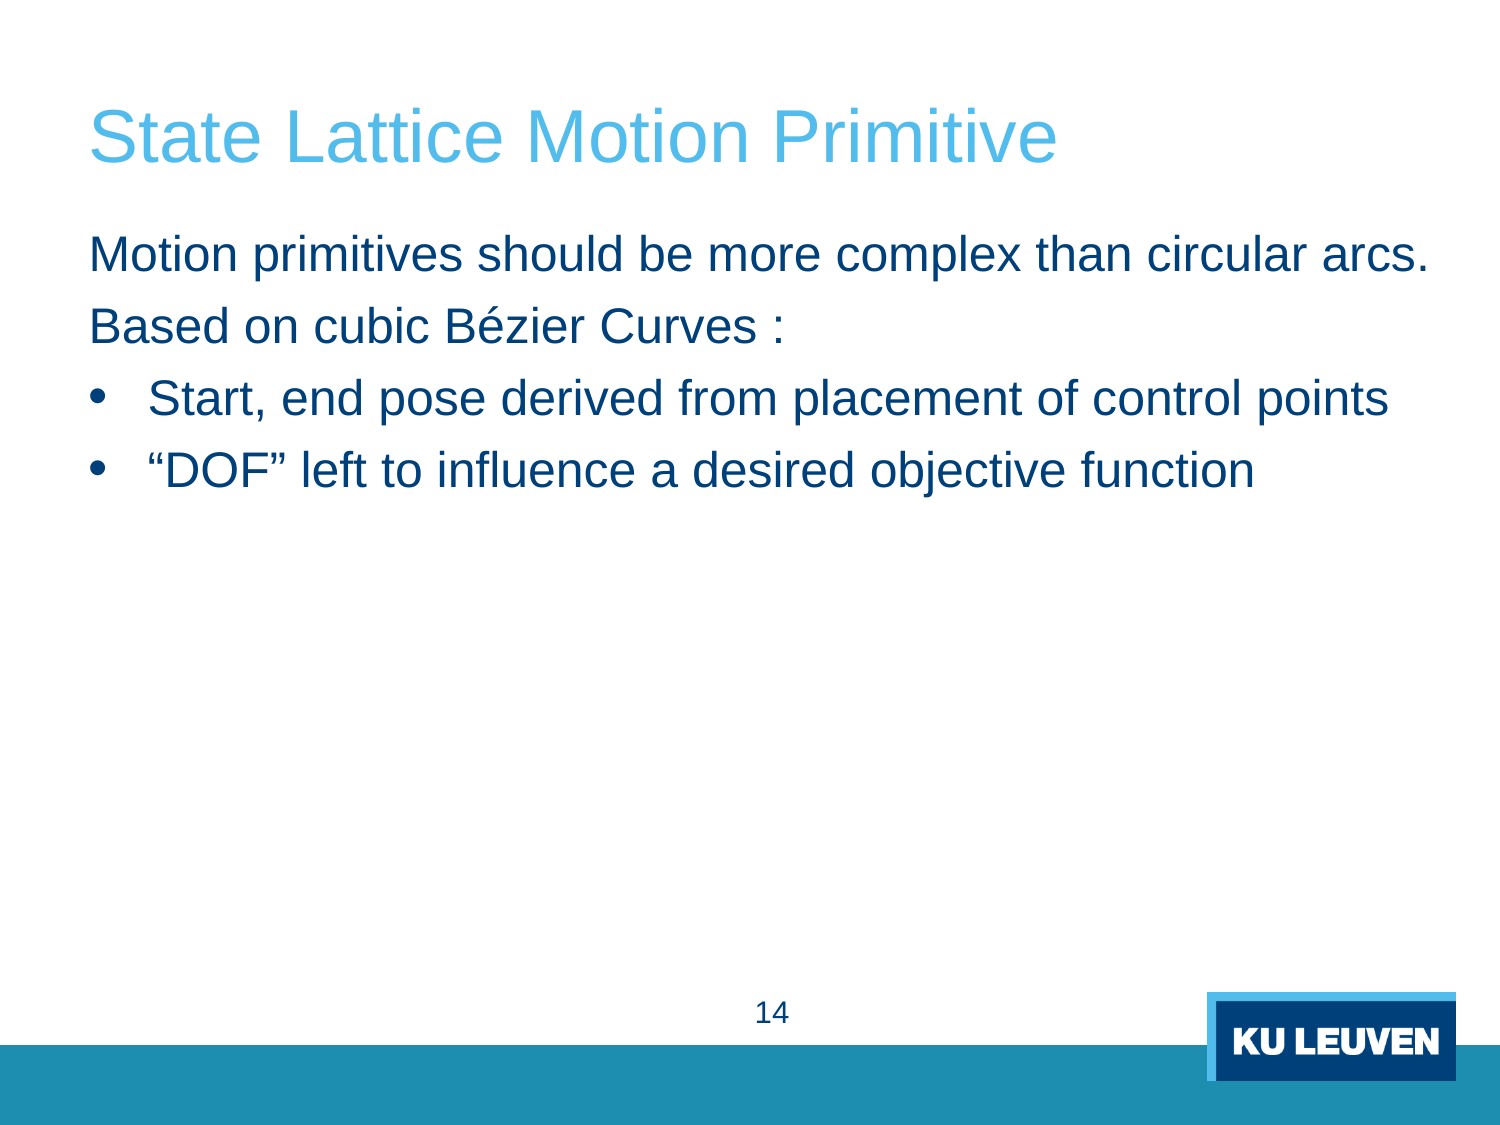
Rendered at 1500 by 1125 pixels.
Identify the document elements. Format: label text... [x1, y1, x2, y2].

title State Lattice Motion Primitive [88, 29, 1456, 178]
picture [1207, 992, 1456, 1081]
list Motion primitives should be more complex than circular arcs. Based on cubic Bézier Curves : Start, end pose derived from placement of control points “DOF” left to influence a desired objective function [88, 221, 1456, 948]
slide_number 14 [695, 992, 849, 1040]
